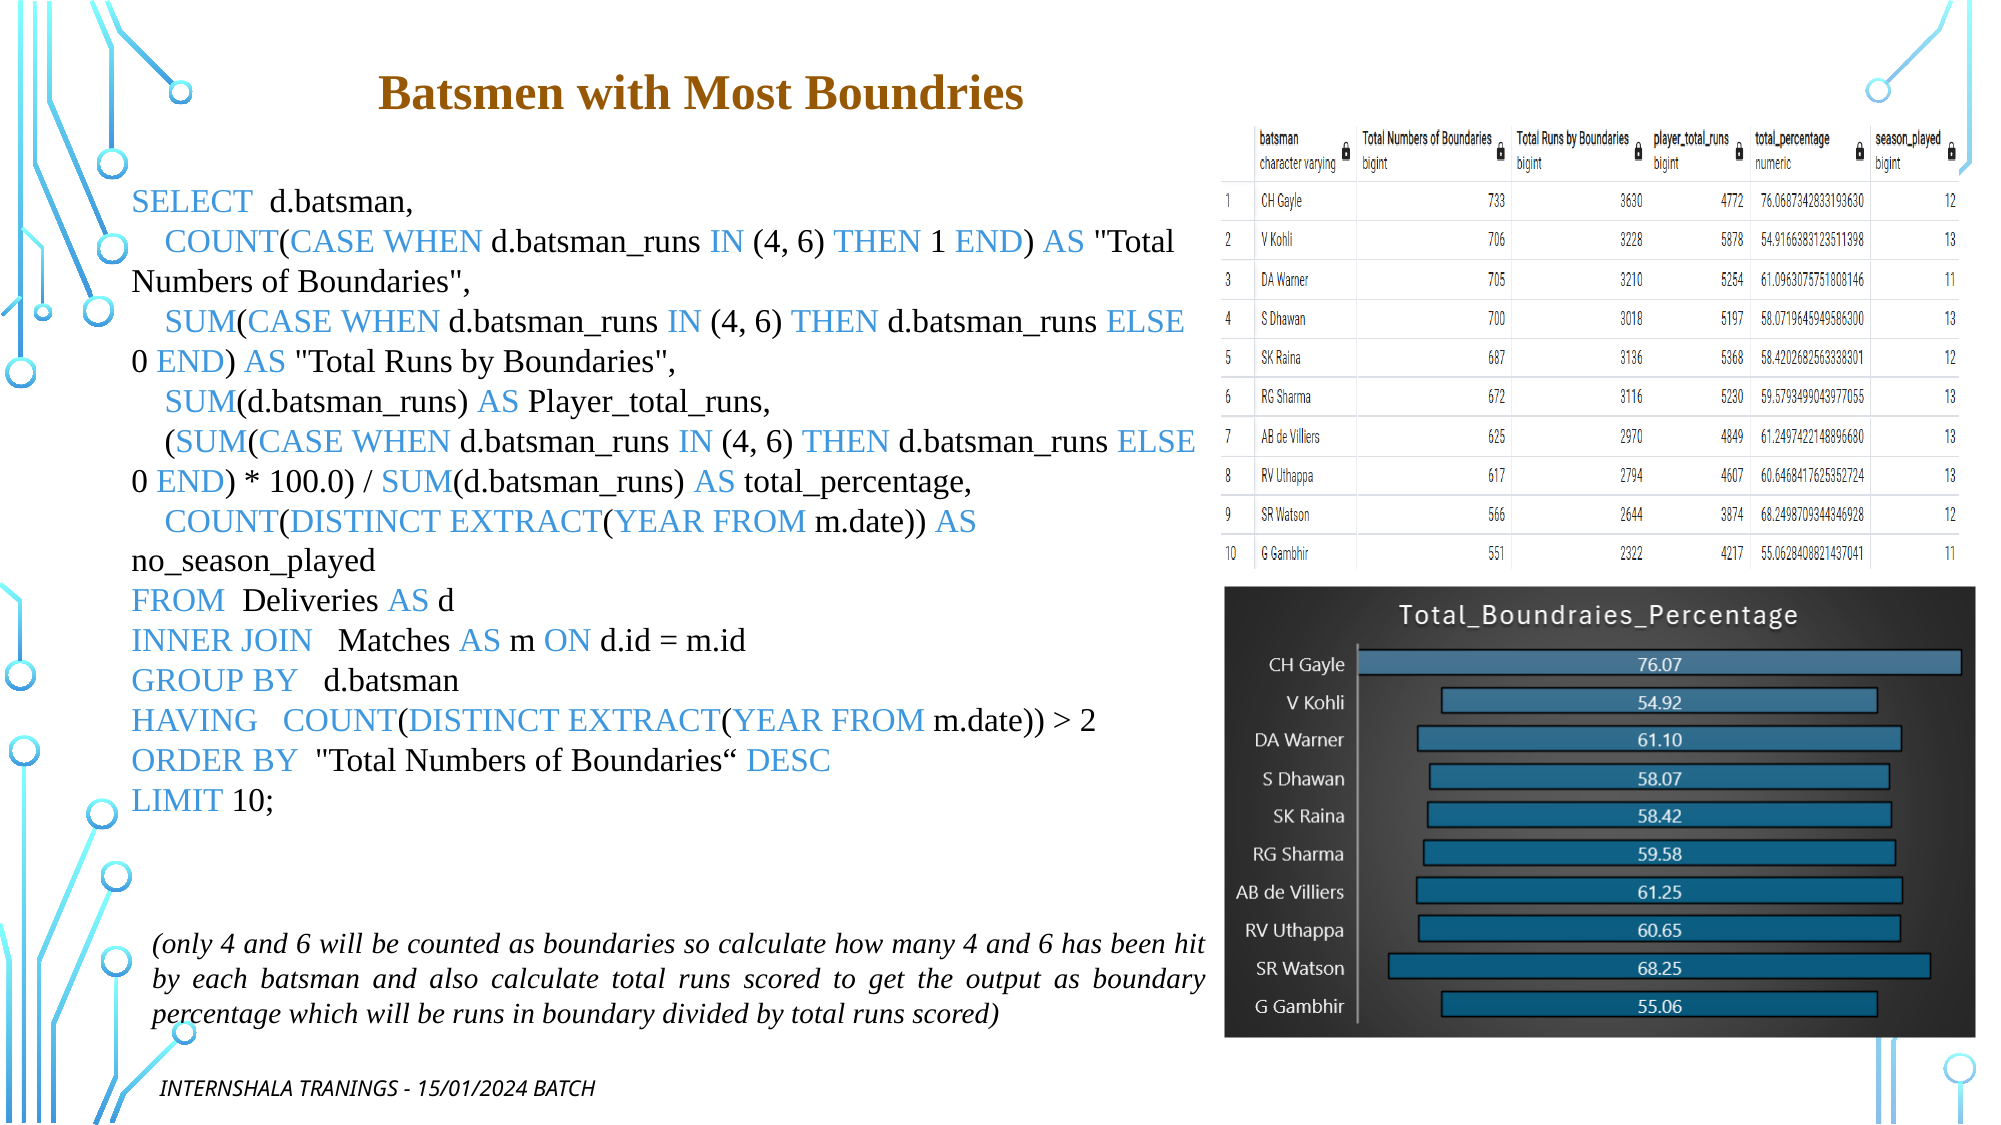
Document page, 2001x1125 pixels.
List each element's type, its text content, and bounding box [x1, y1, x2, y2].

picture [1221, 126, 1959, 569]
text_box (only 4 and 6 will be counted as boundaries so calculate how many 4 and 6 has been hit by each batsman and also calculate total runs scored to get the output as boundary percentage which will be runs in boundary divided by total runs scored) [137, 916, 1222, 1037]
list SELECT d.batsman, COUNT(CASE WHEN d.batsman_runs IN (4, 6) THEN 1 END) AS "Total Numbers of Boundaries", SUM(CASE WHEN d.batsman_runs IN (4, 6) THEN d.batsman_runs ELSE 0 END) AS "Total Runs by Boundaries", SUM(d.batsman_runs) AS Player_total_runs, (SUM(CASE WHEN d.batsman_runs IN (4, 6) THEN d.batsman_runs ELSE 0 END) * 100.0) / SUM(d.batsman_runs) AS total_percentage, COUNT(DISTINCT EXTRACT(YEAR FROM m.date)) AS no_season_played FROM Deliveries AS d INNER JOIN Matches AS m ON d.id = m.id GROUP BY d.batsman HAVING COUNT(DISTINCT EXTRACT(YEAR FROM m.date)) > 2 ORDER BY "Total Numbers of Boundaries“ DESC LIMIT 10; [116, 171, 1222, 860]
picture [1224, 586, 1977, 1039]
footer Internshala Tranings - 15/01/2024 Batch [144, 1057, 1169, 1118]
title Batsmen with Most Boundries [137, 37, 1265, 127]
